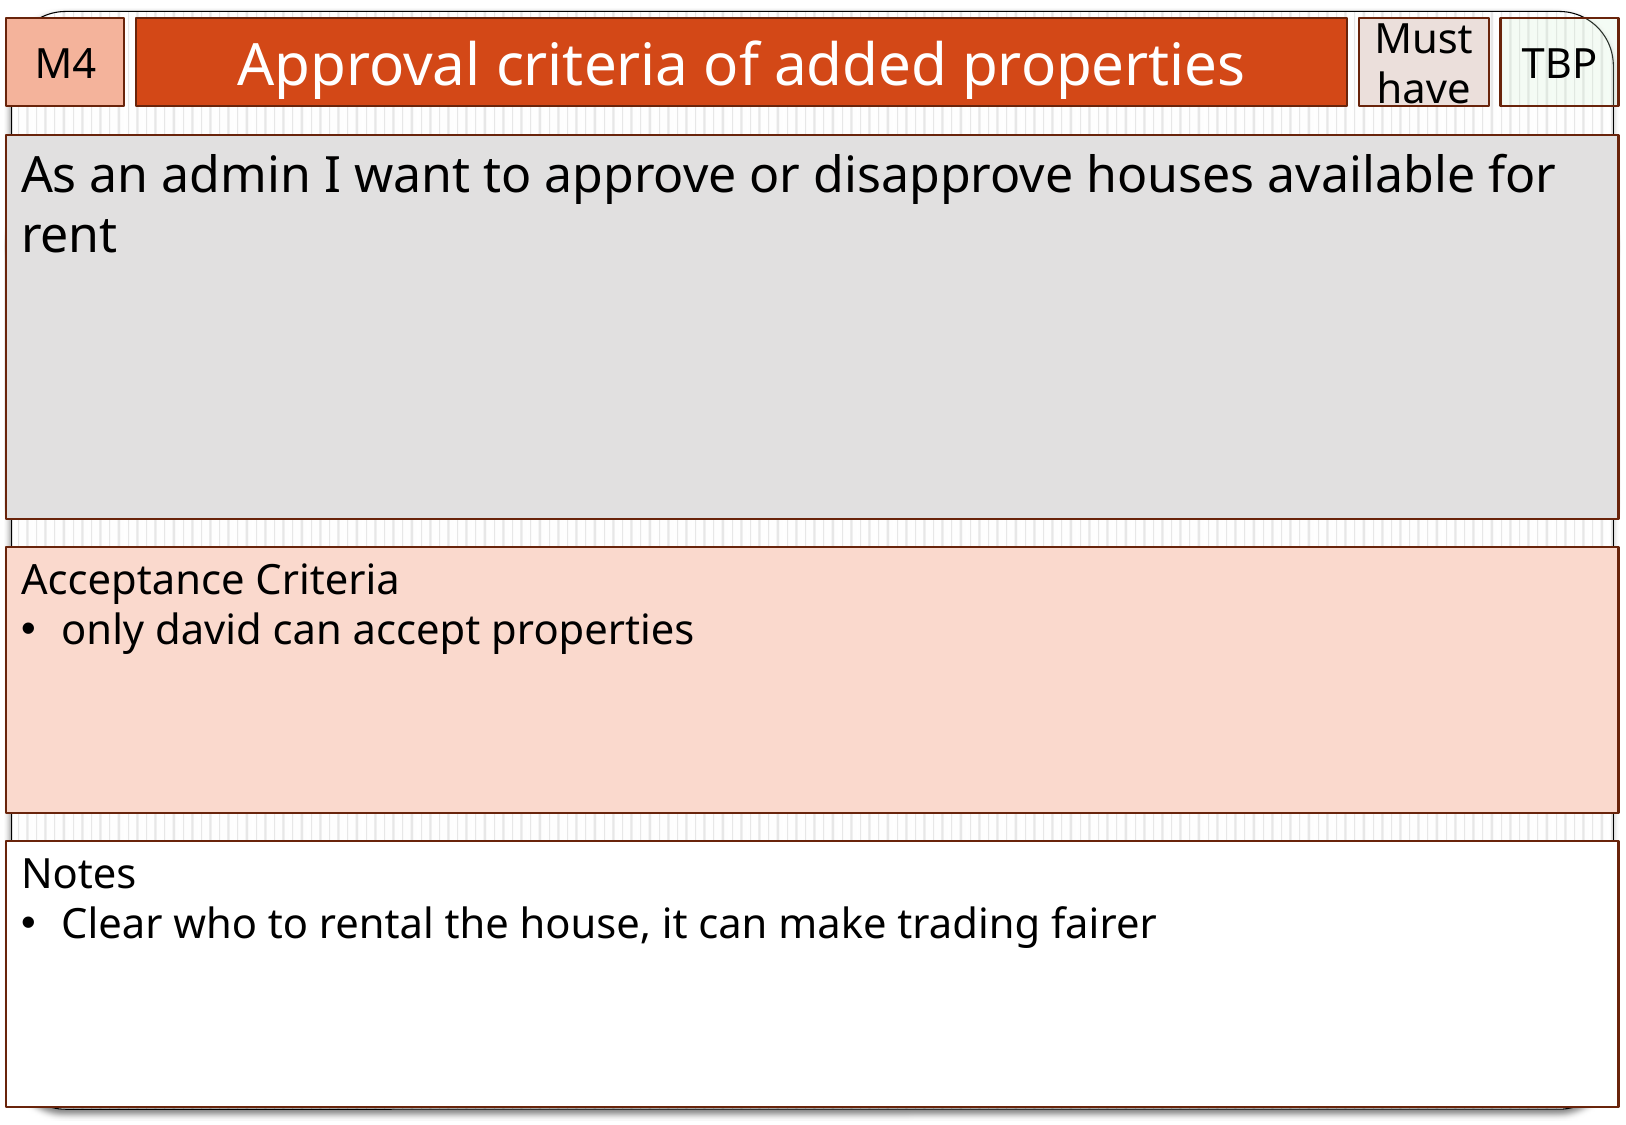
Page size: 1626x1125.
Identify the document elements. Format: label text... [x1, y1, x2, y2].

text_box Must have [1358, 17, 1490, 107]
text_box Notes Clear who to rental the house, it can make trading fairer [5, 840, 1620, 1108]
text_box As an admin I want to approve or disapprove houses available for rent [5, 134, 1620, 520]
text_box M4 [5, 17, 125, 107]
text_box Approval criteria of added properties [135, 17, 1348, 107]
text_box TBP [1499, 17, 1620, 107]
text_box Acceptance Criteria only david can accept properties [5, 546, 1620, 814]
